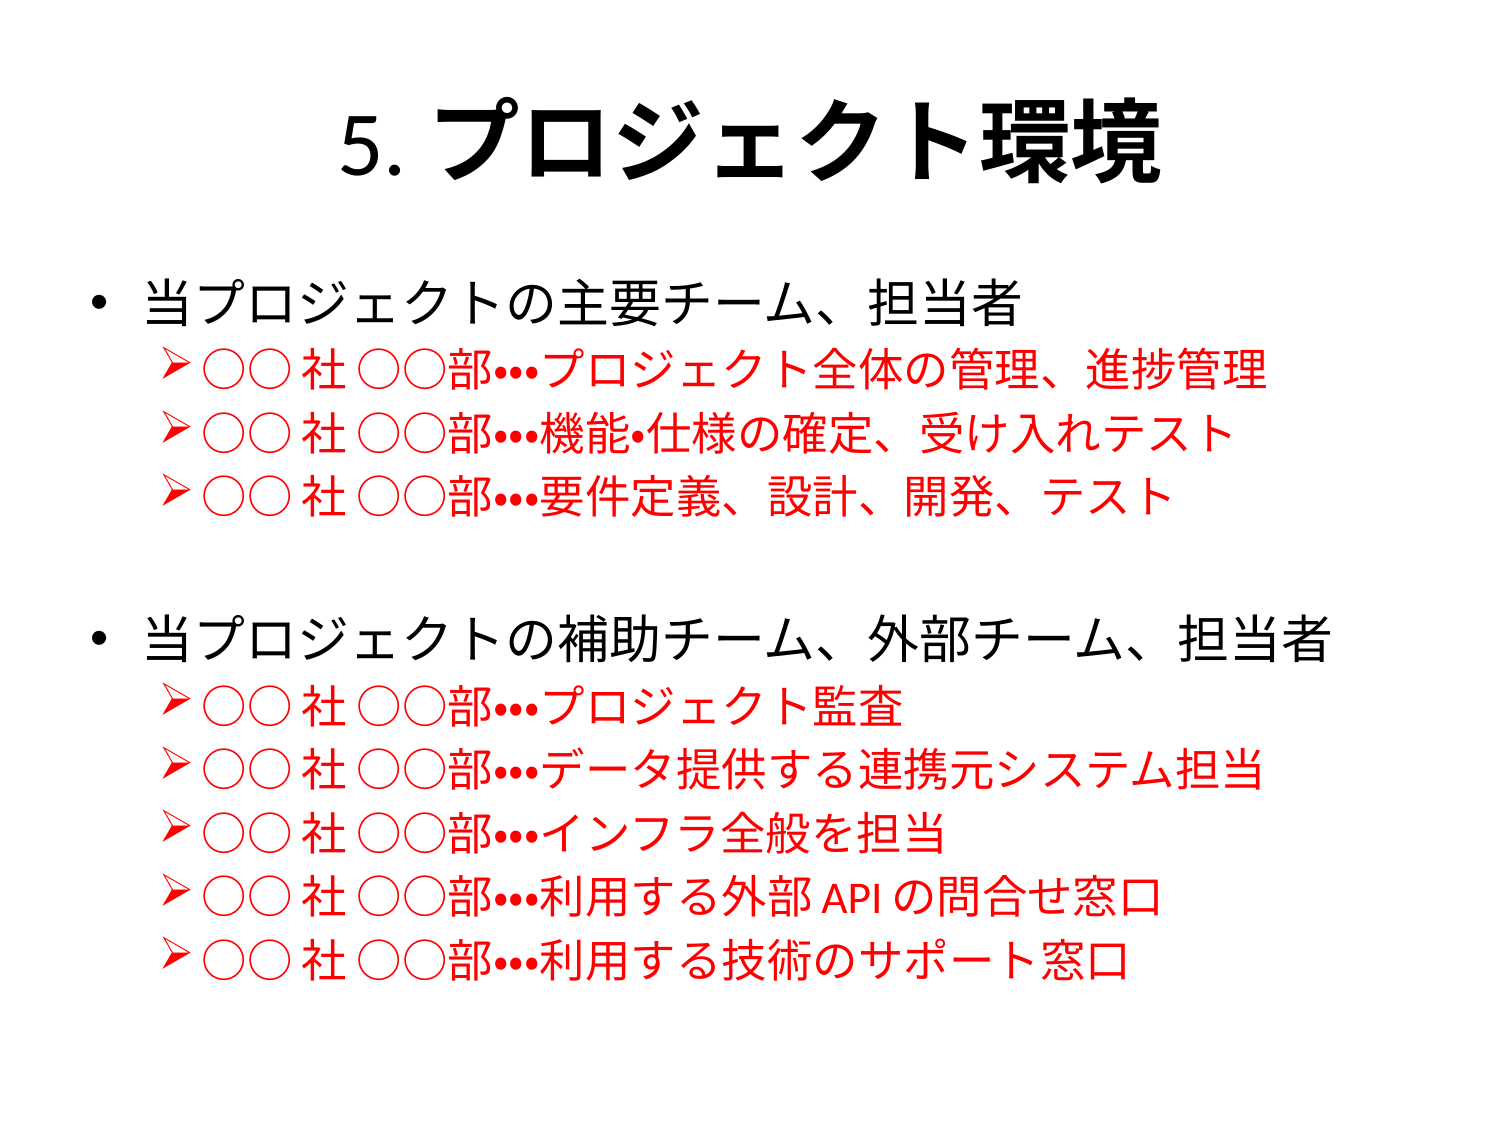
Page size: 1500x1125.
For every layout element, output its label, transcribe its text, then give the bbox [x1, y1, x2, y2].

list 当プロジェクトの主要チーム、担当者 ○○社 ○○部・・・プロジェクト全体の管理、進捗管理 ○○社 ○○部・・・機能・仕様の確定、受け入れテスト ○○社 ○○部・・・要件定義、設計、開発、テスト 当プロジェクトの補助チーム、外部チーム、担当者 ○○社 ○○部・・・プロジェクト監査 ○○社 ○○部・・・データ提供する連携元システム担当 ○○社 ○○部・・・インフラ全般を担当 ○○社 ○○部・・・利用する外部APIの問合せ窓口 ○○社 ○○部・・・利用する技術のサポート窓口 [75, 262, 1425, 1005]
title 5.プロジェクト環境 [75, 45, 1425, 233]
